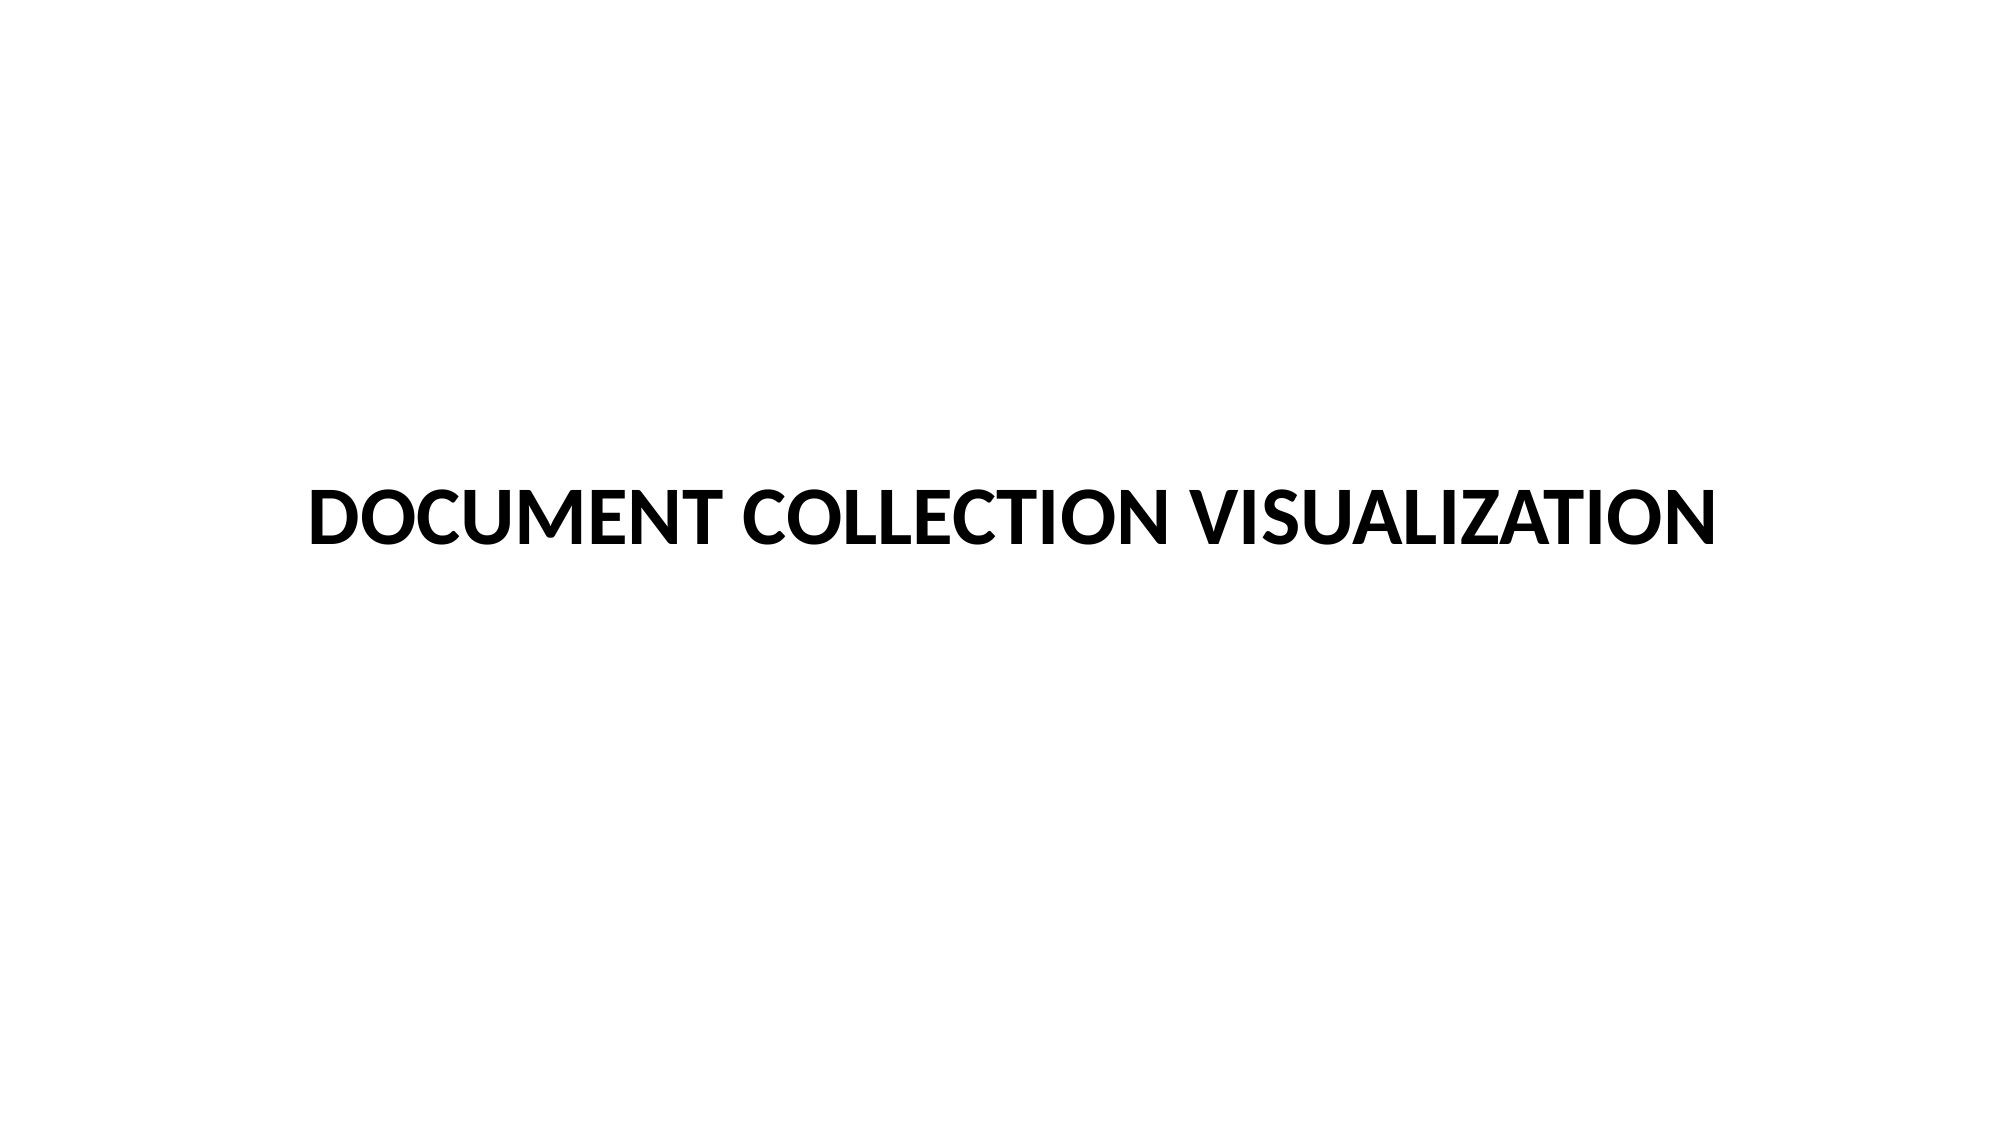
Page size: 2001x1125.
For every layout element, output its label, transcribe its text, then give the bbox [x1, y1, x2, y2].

list DOCUMENT COLLECTION VISUALIZATION [150, 465, 1876, 595]
